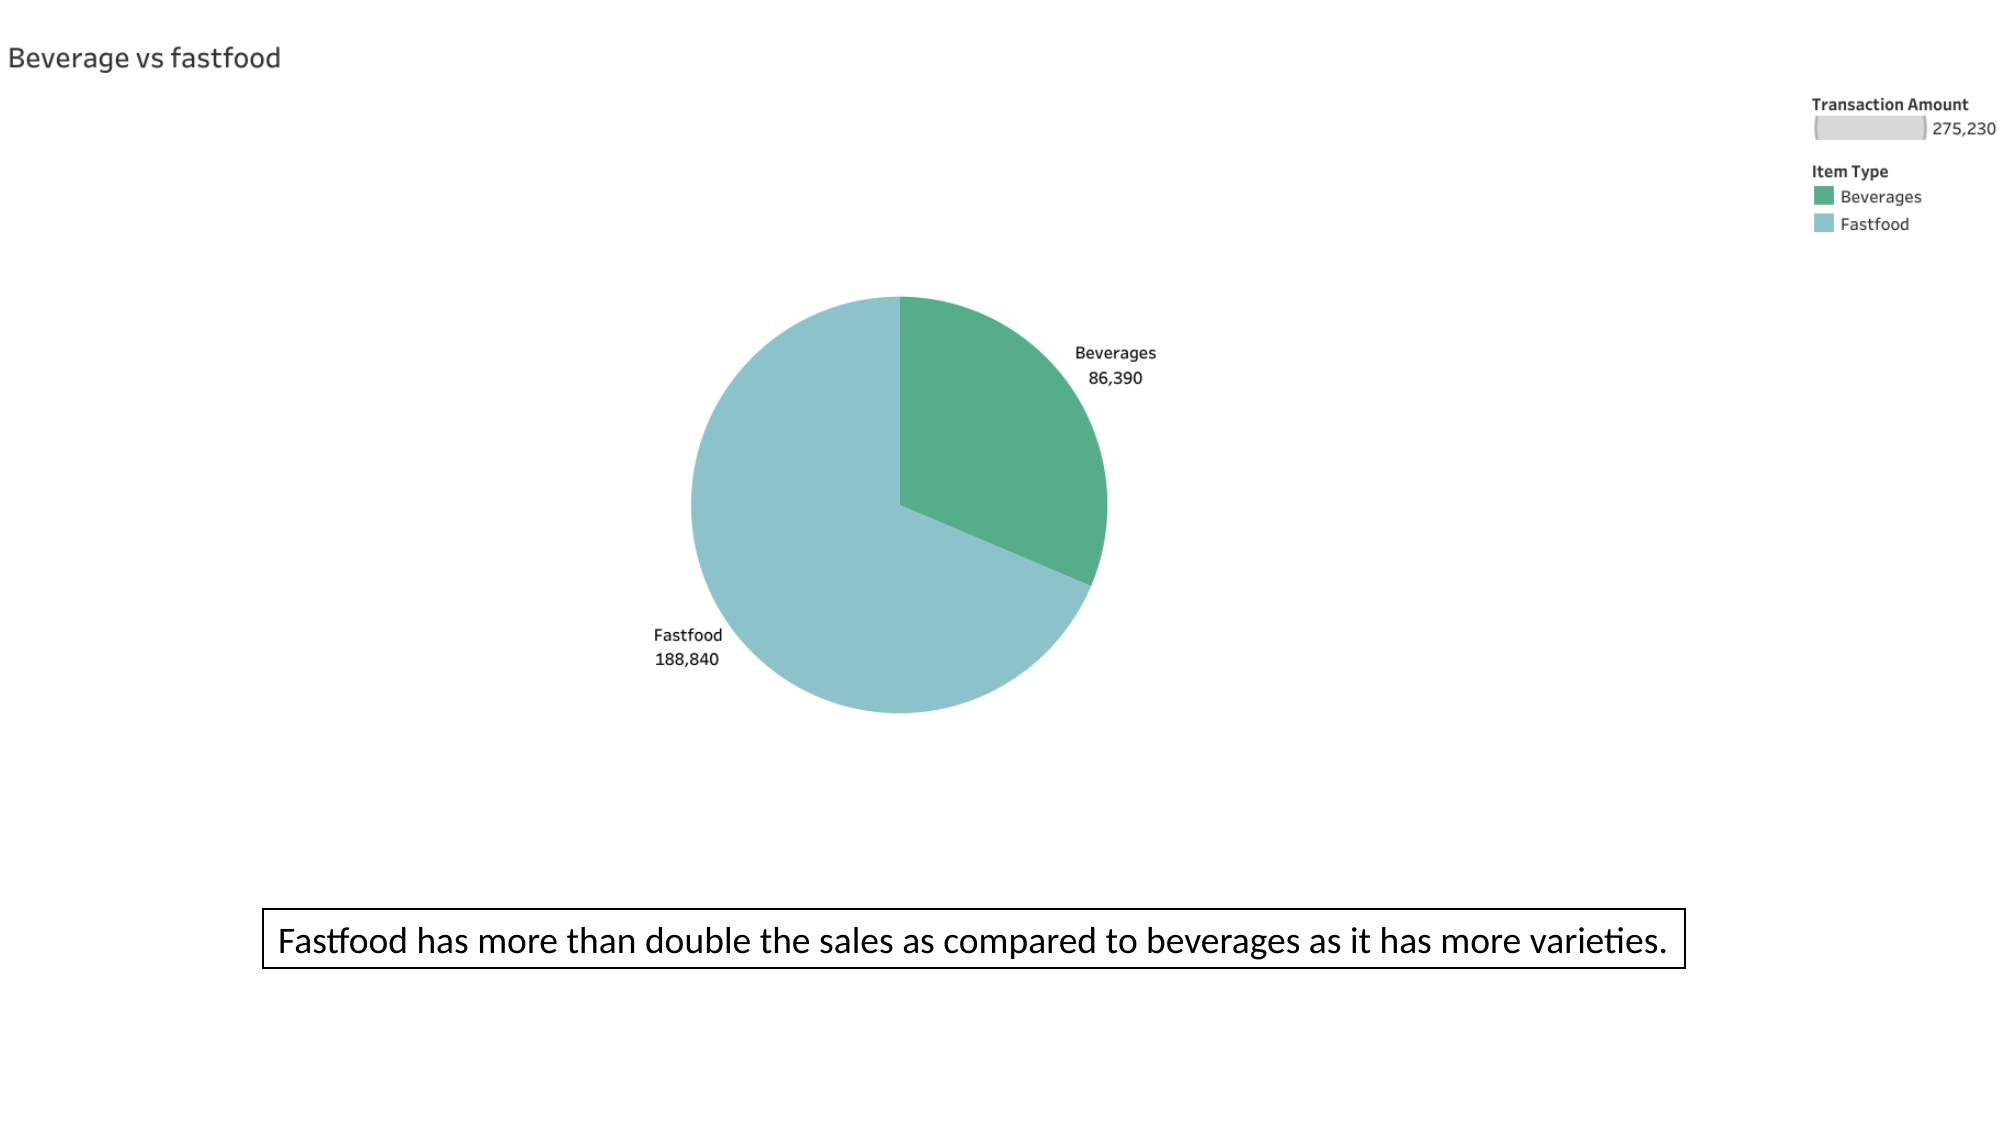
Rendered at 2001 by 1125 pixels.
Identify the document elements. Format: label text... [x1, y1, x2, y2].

picture [2, 29, 2000, 922]
text_box Fastfood has more than double the sales as compared to beverages as it has more varieties. [262, 922, 1686, 969]
